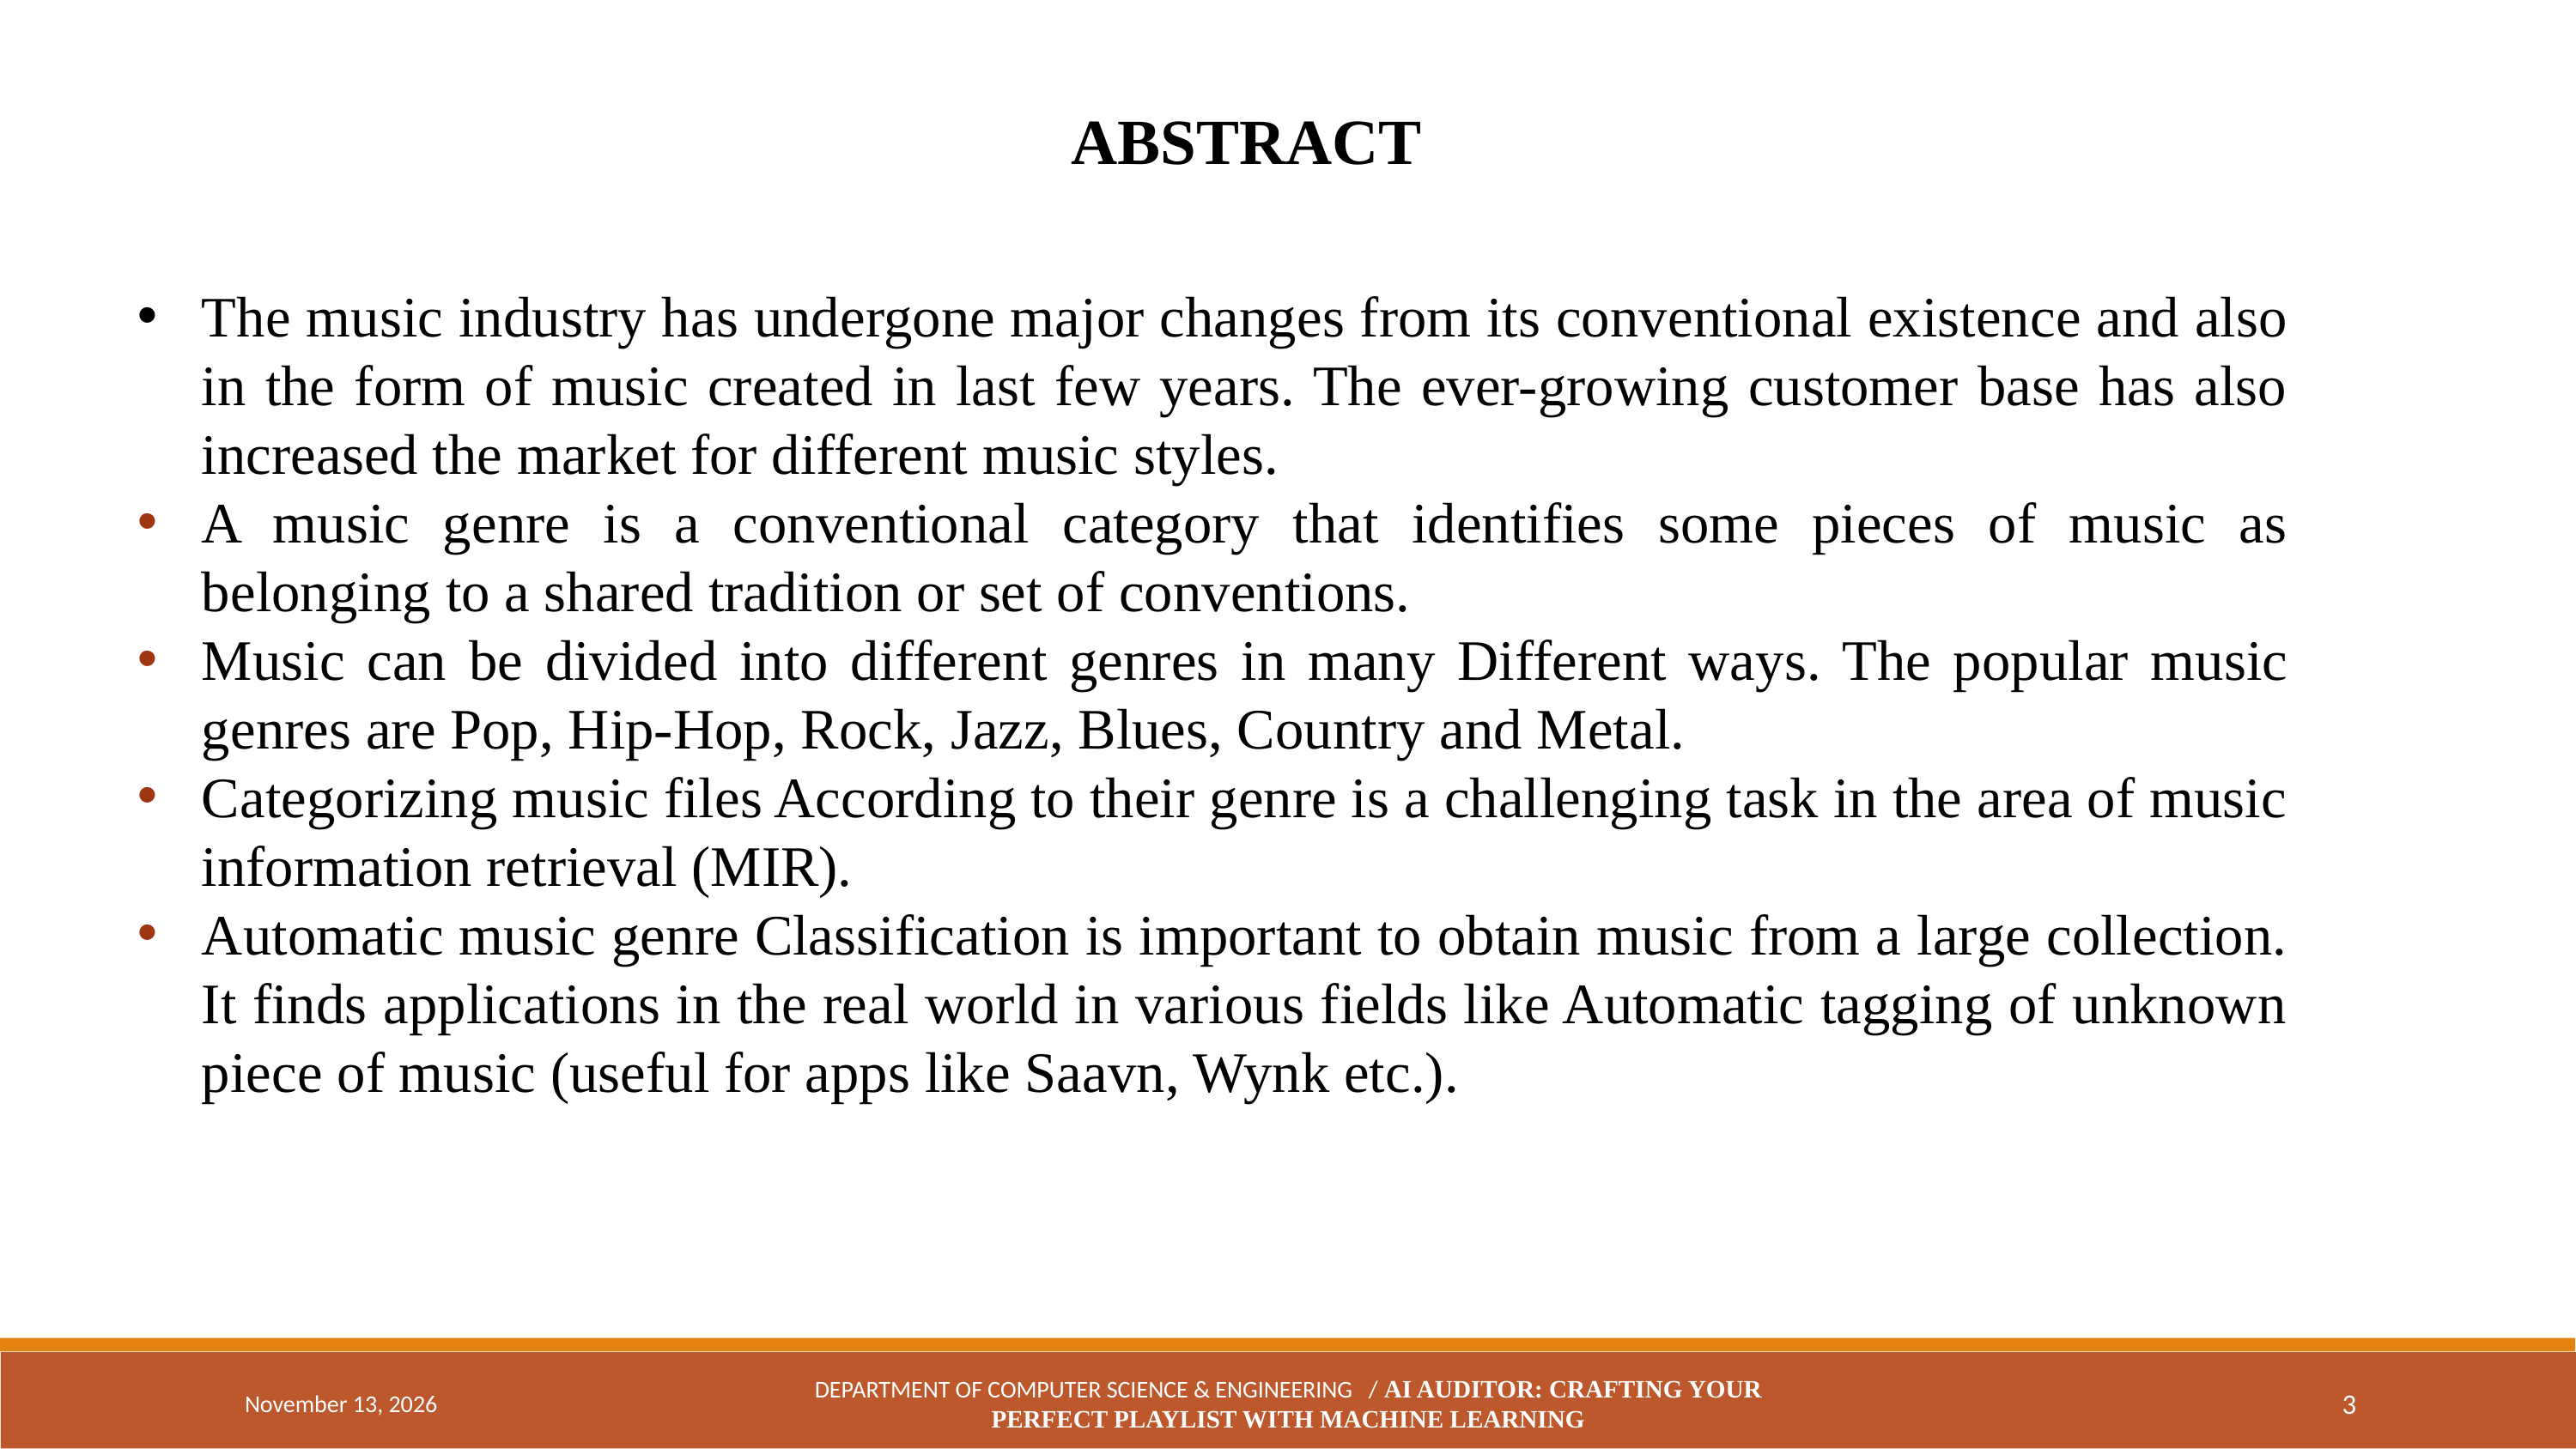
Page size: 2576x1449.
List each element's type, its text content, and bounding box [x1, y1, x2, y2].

footer DEPARTMENT OF COMPUTER SCIENCE & ENGINEERING / AI AUDITOR: CRAFTING YOUR PERFECT PLAYLIST WITH MACHINE LEARNING [779, 1364, 1798, 1442]
text_box ABSTRACT The music industry has undergone major changes from its conventional existence and also in the form of music created in last few years. The ever-growing customer base has also increased the market for different music styles. A music genre is a conventional category that identifies some pieces of music as belonging to a shared tradition or set of conventions. Music can be divided into different genres in many Different ways. The popular music genres are Pop, Hip-Hop, Rock, Jazz, Blues, Country and Metal. Categorizing music files According to their genre is a challenging task in the area of music information retrieval (MIR). Automatic music genre Classification is important to obtain music from a large collection. It finds applications in the real world in various fields like Automatic tagging of unknown piece of music (useful for apps like Saavn, Wynk etc.). [125, 54, 2304, 1200]
slide_number 3 [2092, 1364, 2369, 1442]
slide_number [232, 1364, 755, 1442]
